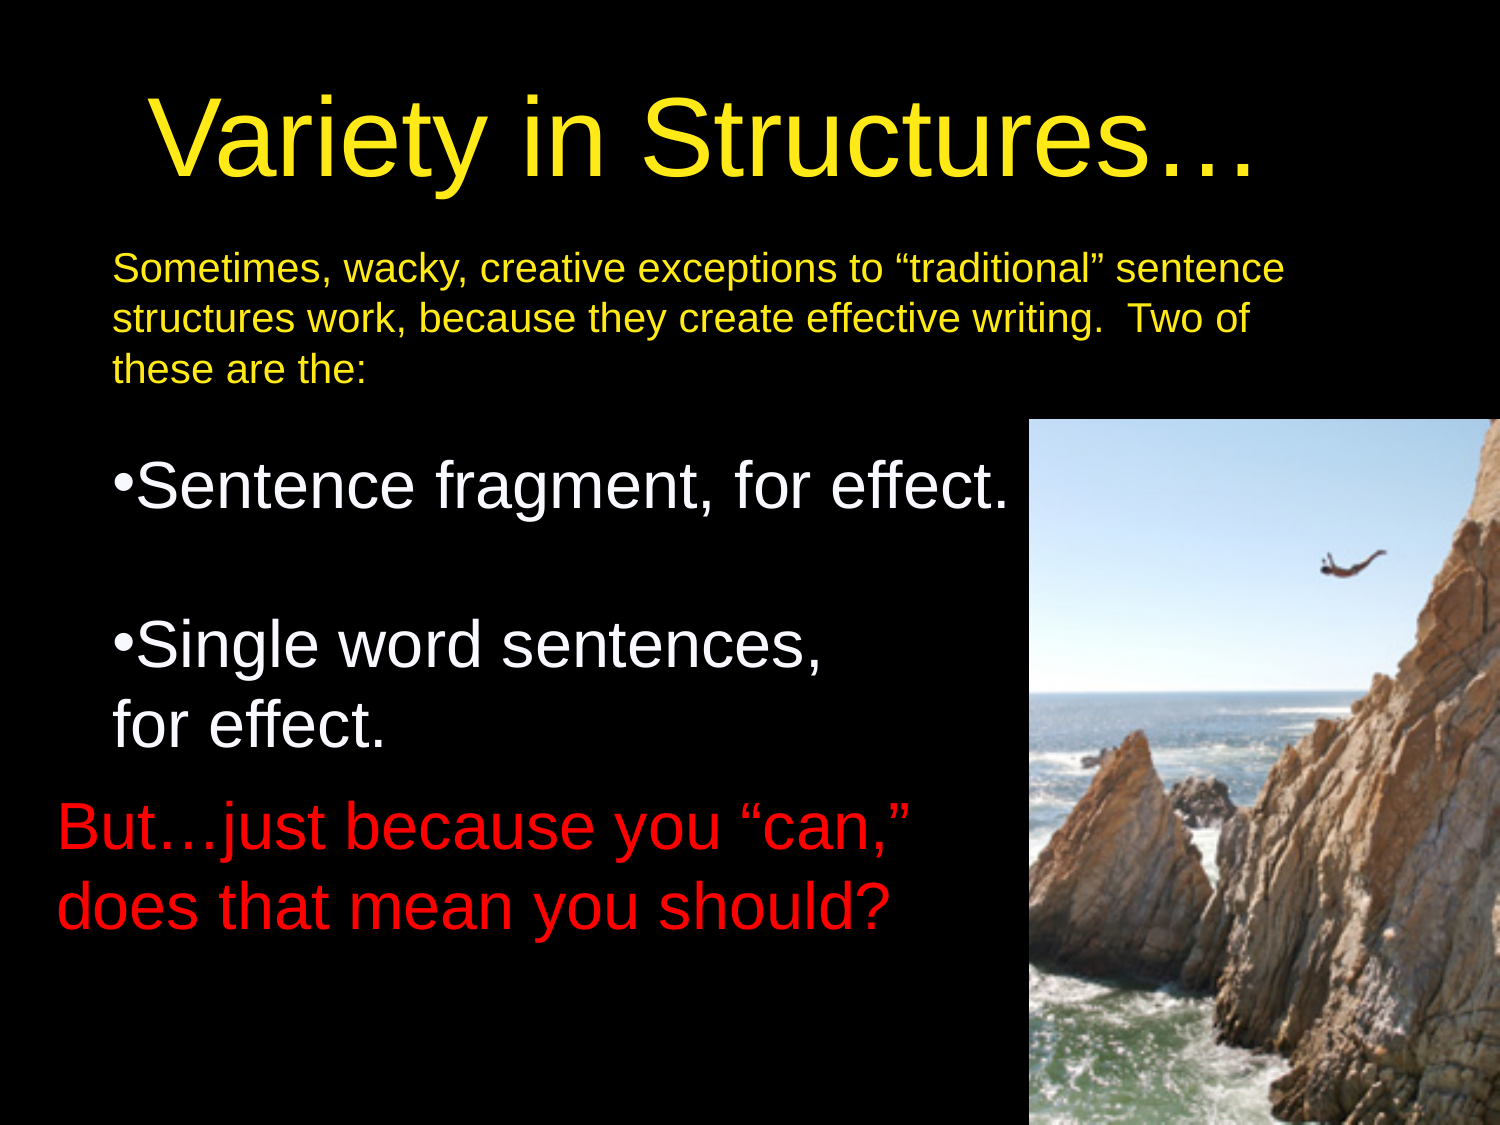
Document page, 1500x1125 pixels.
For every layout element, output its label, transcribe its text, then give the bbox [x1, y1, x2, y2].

text_box But…just because you “can,” does that mean you should? [41, 774, 1024, 1013]
picture [1029, 419, 1500, 1125]
text_box Variety in Structures… [132, 56, 1329, 207]
text_box Sometimes, wacky, creative exceptions to “traditional” sentence structures work, because they create effective writing. Two of these are the: Sentence fragment, for effect. Single word sentences, for effect. [97, 233, 1353, 774]
